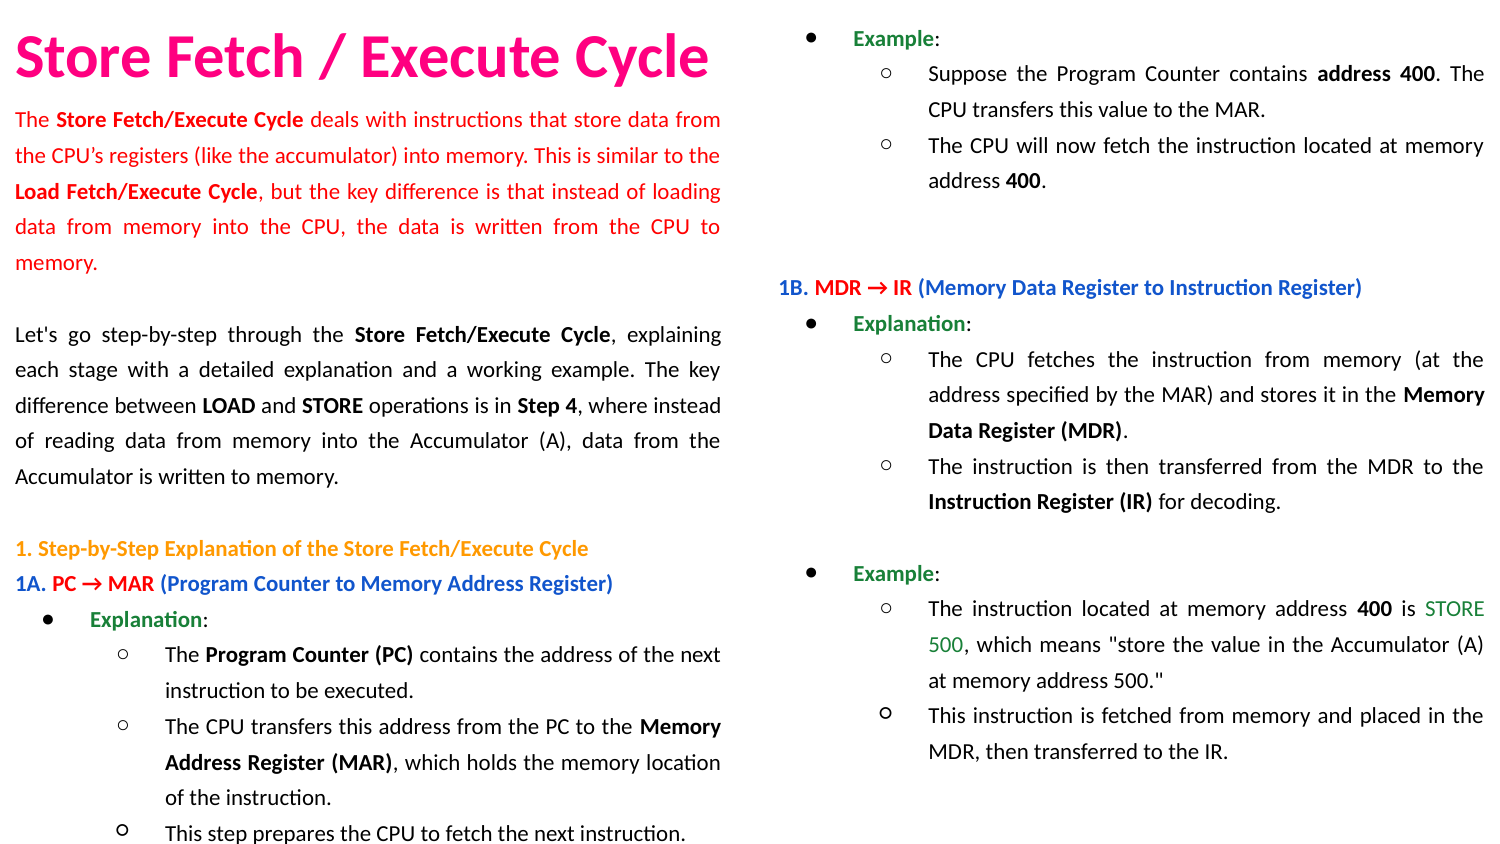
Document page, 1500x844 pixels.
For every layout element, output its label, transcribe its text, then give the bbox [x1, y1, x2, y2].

title Store Fetch / Execute Cycle [0, 0, 750, 94]
list The Store Fetch/Execute Cycle deals with instructions that store data from the CPU’s registers (like the accumulator) into memory. This is similar to the Load Fetch/Execute Cycle, but the key difference is that instead of loading data from memory into the CPU, the data is written from the CPU to memory. Let's go step-by-step through the Store Fetch/Execute Cycle, explaining each stage with a detailed explanation and a working example. The key difference between LOAD and STORE operations is in Step 4, where instead of reading data from memory into the Accumulator (A), data from the Accumulator is written to memory. 1. Step-by-Step Explanation of the Store Fetch/Execute Cycle 1A. PC → MAR (Program Counter to Memory Address Register) Explanation: The Program Counter (PC) contains the address of the next instruction to be executed. The CPU transfers this address from the PC to the Memory Address Register (MAR), which holds the memory location of the instruction. This step prepares the CPU to fetch the next instruction. [0, 81, 737, 844]
list Example: Suppose the Program Counter contains address 400. The CPU transfers this value to the MAR. The CPU will now fetch the instruction located at memory address 400. 1B. MDR → IR (Memory Data Register to Instruction Register) Explanation: The CPU fetches the instruction from memory (at the address specified by the MAR) and stores it in the Memory Data Register (MDR). The instruction is then transferred from the MDR to the Instruction Register (IR) for decoding. Example: The instruction located at memory address 400 is STORE 500, which means "store the value in the Accumulator (A) at memory address 500." This instruction is fetched from memory and placed in the MDR, then transferred to the IR. [763, 0, 1500, 844]
